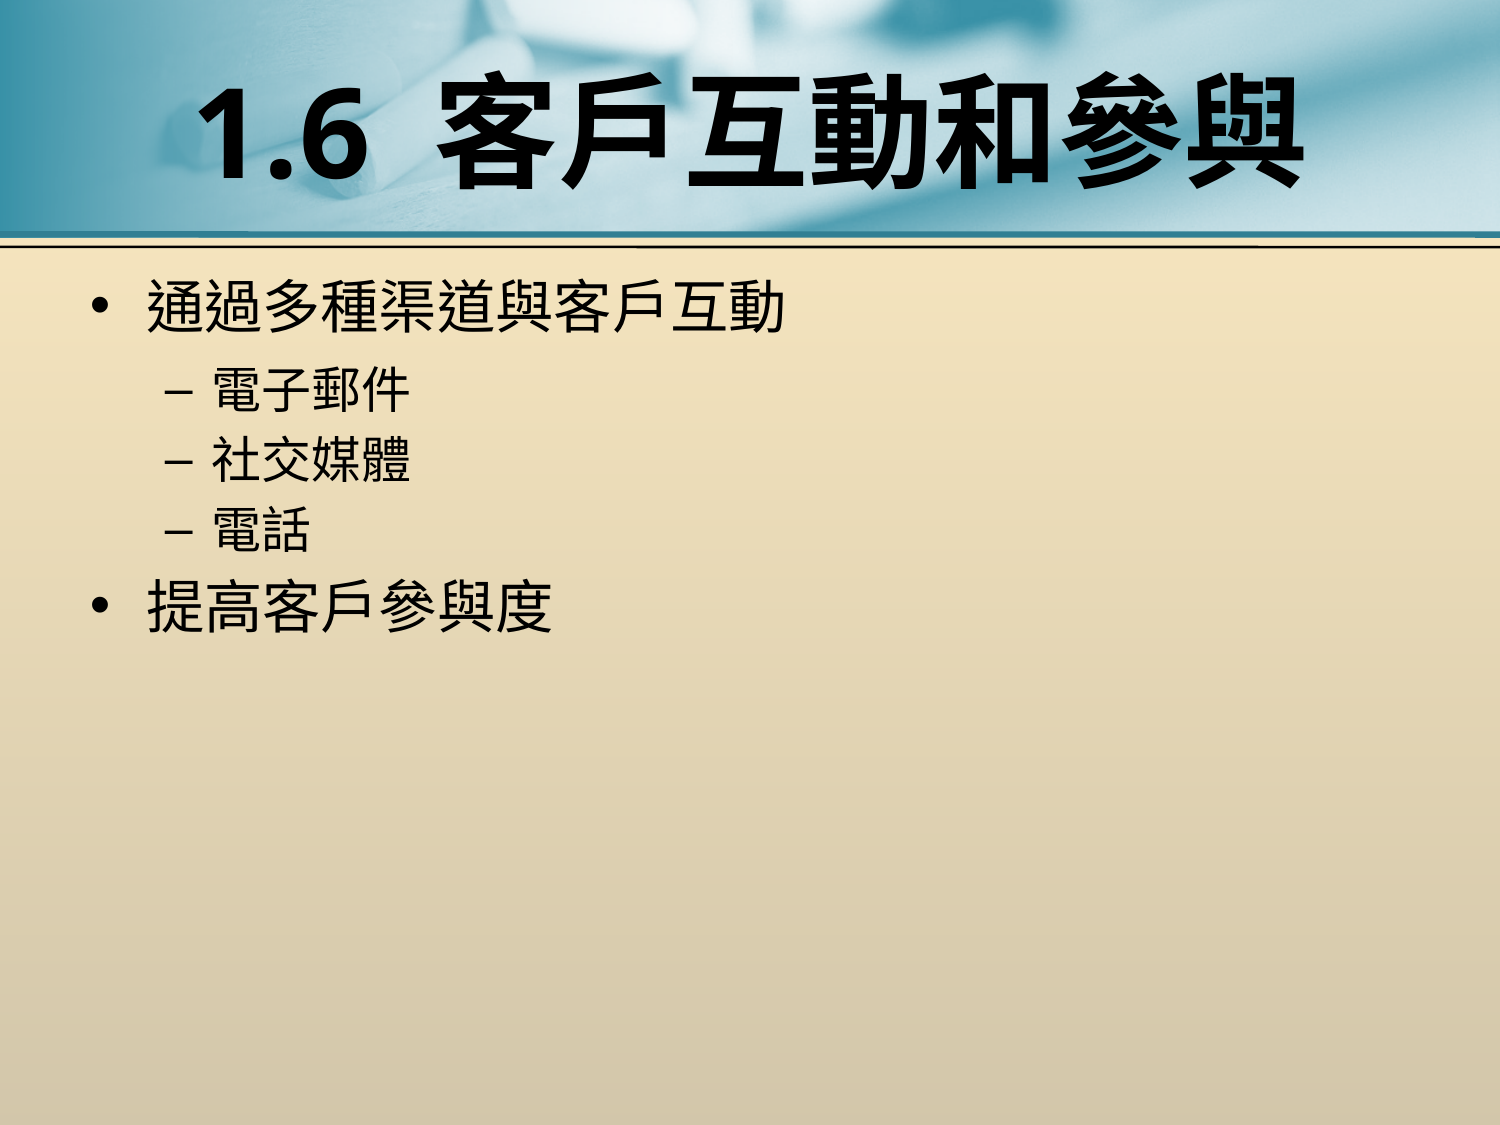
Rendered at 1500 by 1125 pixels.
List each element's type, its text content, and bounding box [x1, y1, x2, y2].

list 通過多種渠道與客戶互動 電子郵件 社交媒體 電話 提高客戶參與度 [75, 262, 1425, 1005]
title 1.6 客戶互動和參與 [75, 24, 1425, 233]
